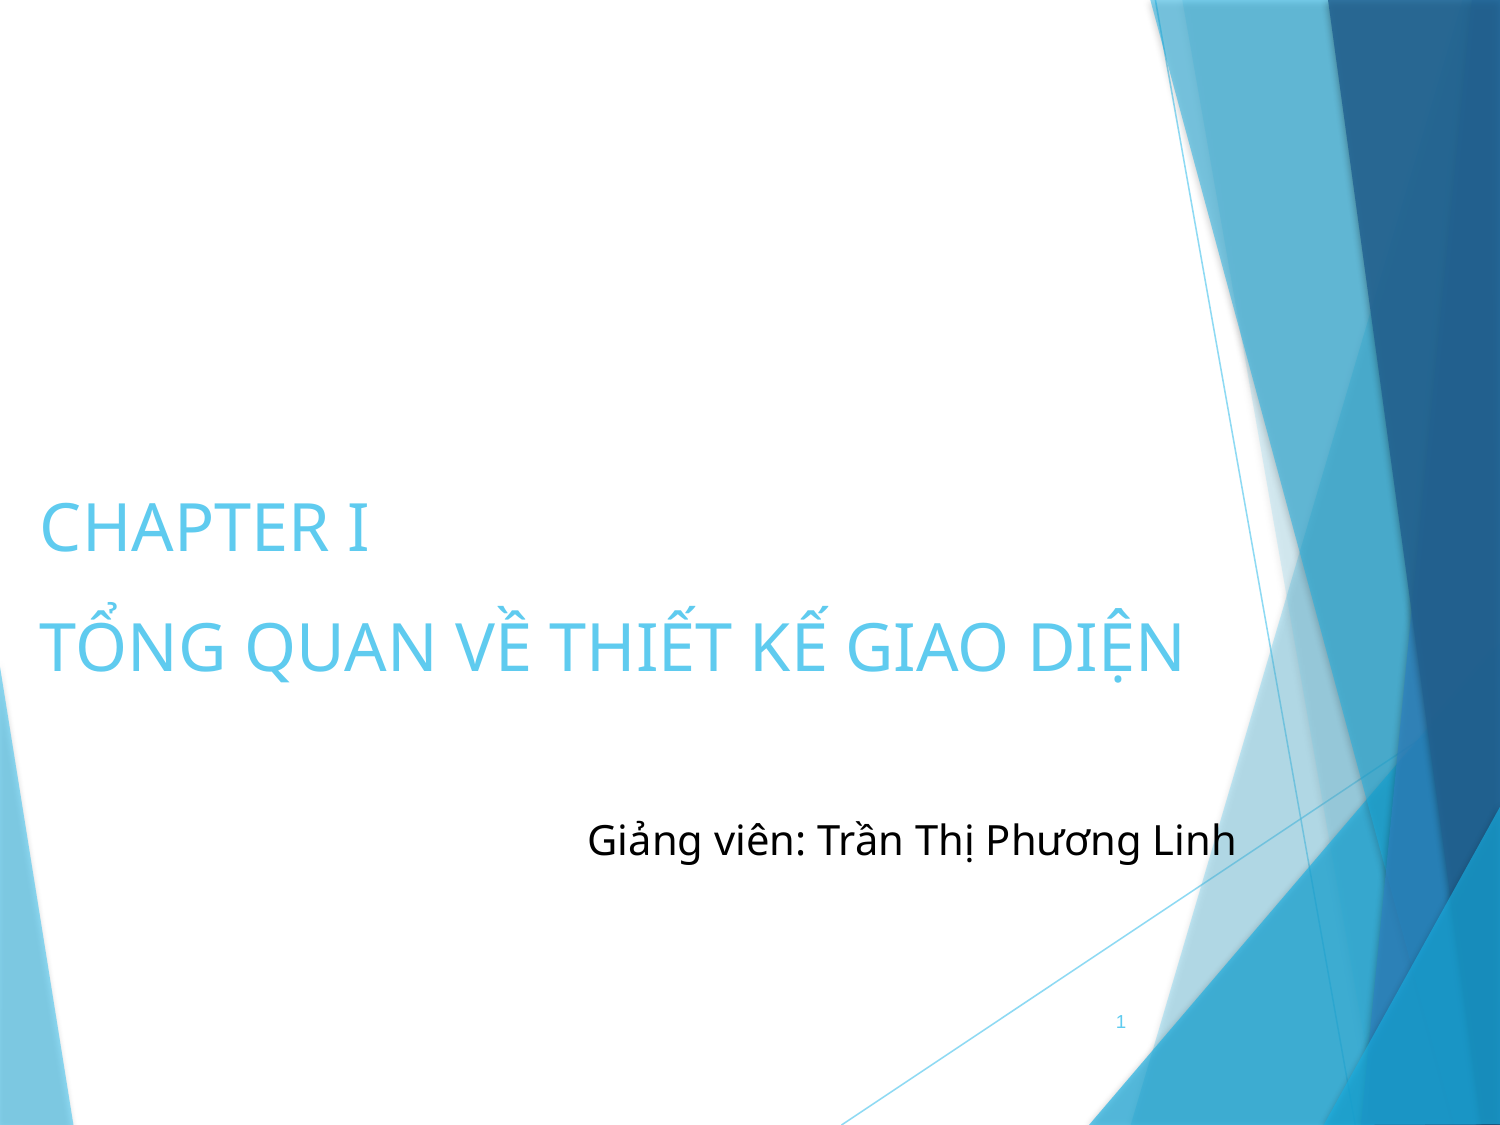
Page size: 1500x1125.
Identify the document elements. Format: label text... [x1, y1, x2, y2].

title CHAPTER I TỔNG QUAN VỀ THIẾT KẾ GIAO DIỆN [24, 437, 1263, 688]
text_box Giảng viên: Trần Thị Phương Linh [572, 806, 1253, 872]
slide_number 1 [1057, 991, 1142, 1051]
